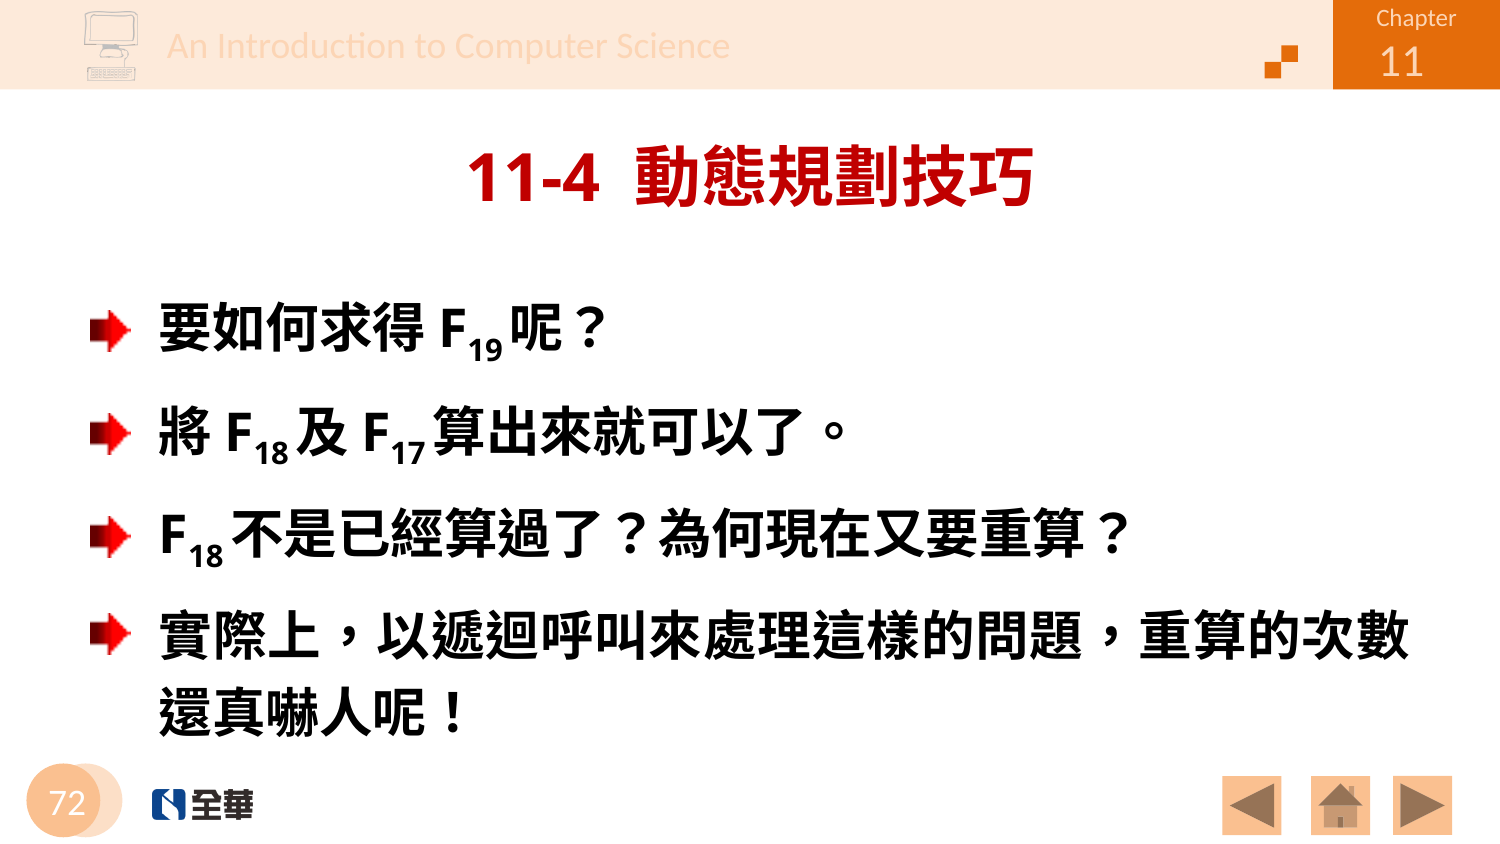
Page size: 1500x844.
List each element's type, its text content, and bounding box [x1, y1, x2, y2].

picture [152, 789, 253, 820]
picture [84, 11, 138, 81]
picture [90, 413, 131, 455]
title 11-4 動態規劃技巧 [75, 104, 1425, 245]
picture [90, 516, 131, 558]
list 要如何求得F19呢？ 將F18及F17算出來就可以了。 F18不是已經算過了？為何現在又要重算？ 實際上，以遞迴呼叫來處理這樣的問題，重算的次數還真嚇人呢！ [75, 272, 1425, 754]
picture [90, 613, 131, 655]
picture [90, 310, 131, 352]
